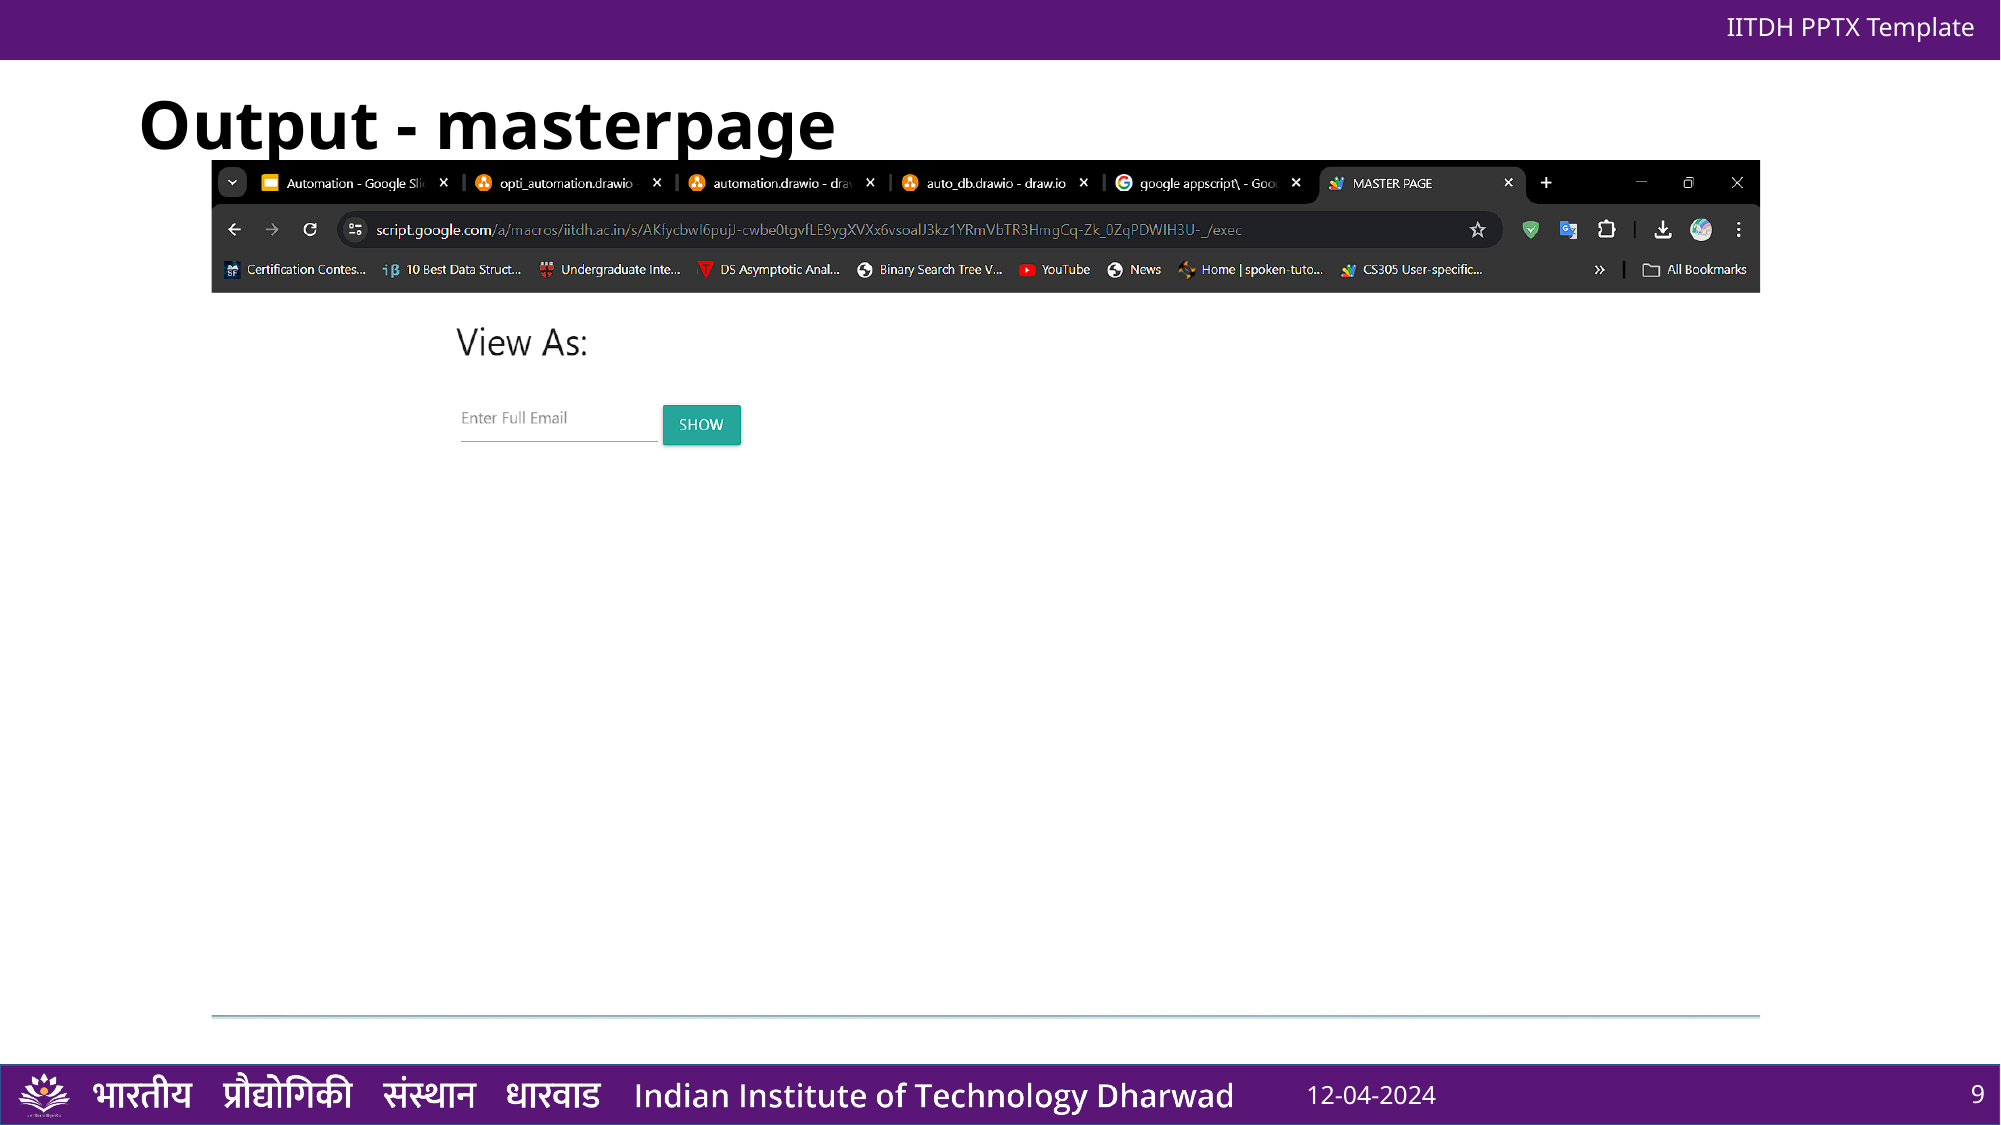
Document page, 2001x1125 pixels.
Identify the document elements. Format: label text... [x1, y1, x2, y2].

title Output - masterpage [123, 69, 1849, 161]
picture [211, 160, 1761, 1019]
slide_number 9 [1742, 1065, 2000, 1125]
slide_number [1291, 1065, 1742, 1125]
picture [18, 1072, 1232, 1118]
footer IITDH PPTX Template [1495, 0, 1991, 53]
